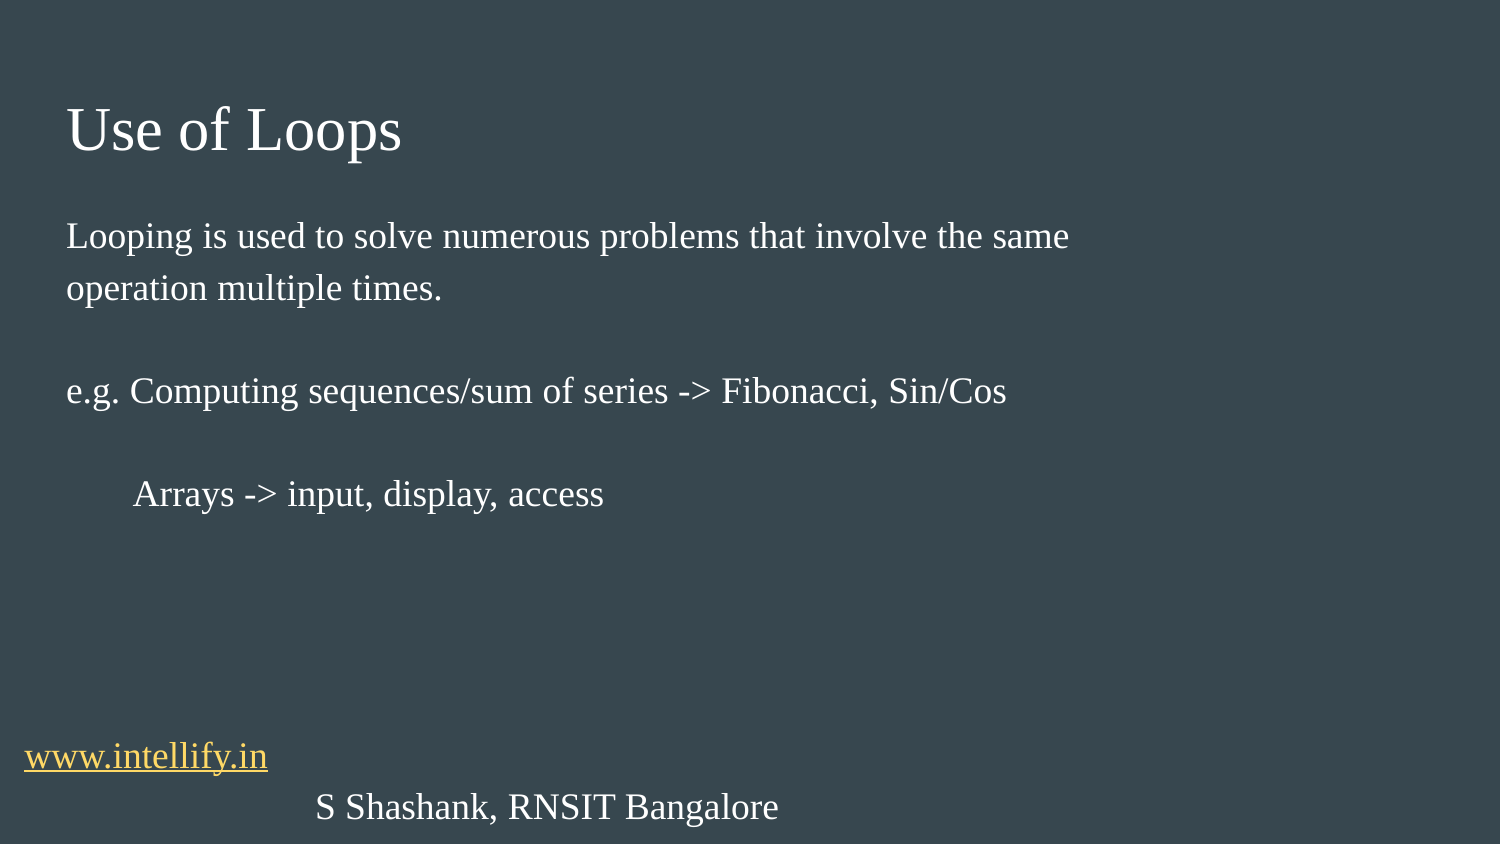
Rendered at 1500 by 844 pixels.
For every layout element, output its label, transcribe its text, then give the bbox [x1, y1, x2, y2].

text_box Looping is used to solve numerous problems that involve the same operation multiple times. e.g. Computing sequences/sum of series -> Fibonacci, Sin/Cos Arrays -> input, display, access [51, 188, 1098, 575]
text_box www.intellify.in S Shashank, RNSIT Bangalore [0, 709, 1500, 799]
text_box Use of Loops [51, 72, 1449, 167]
